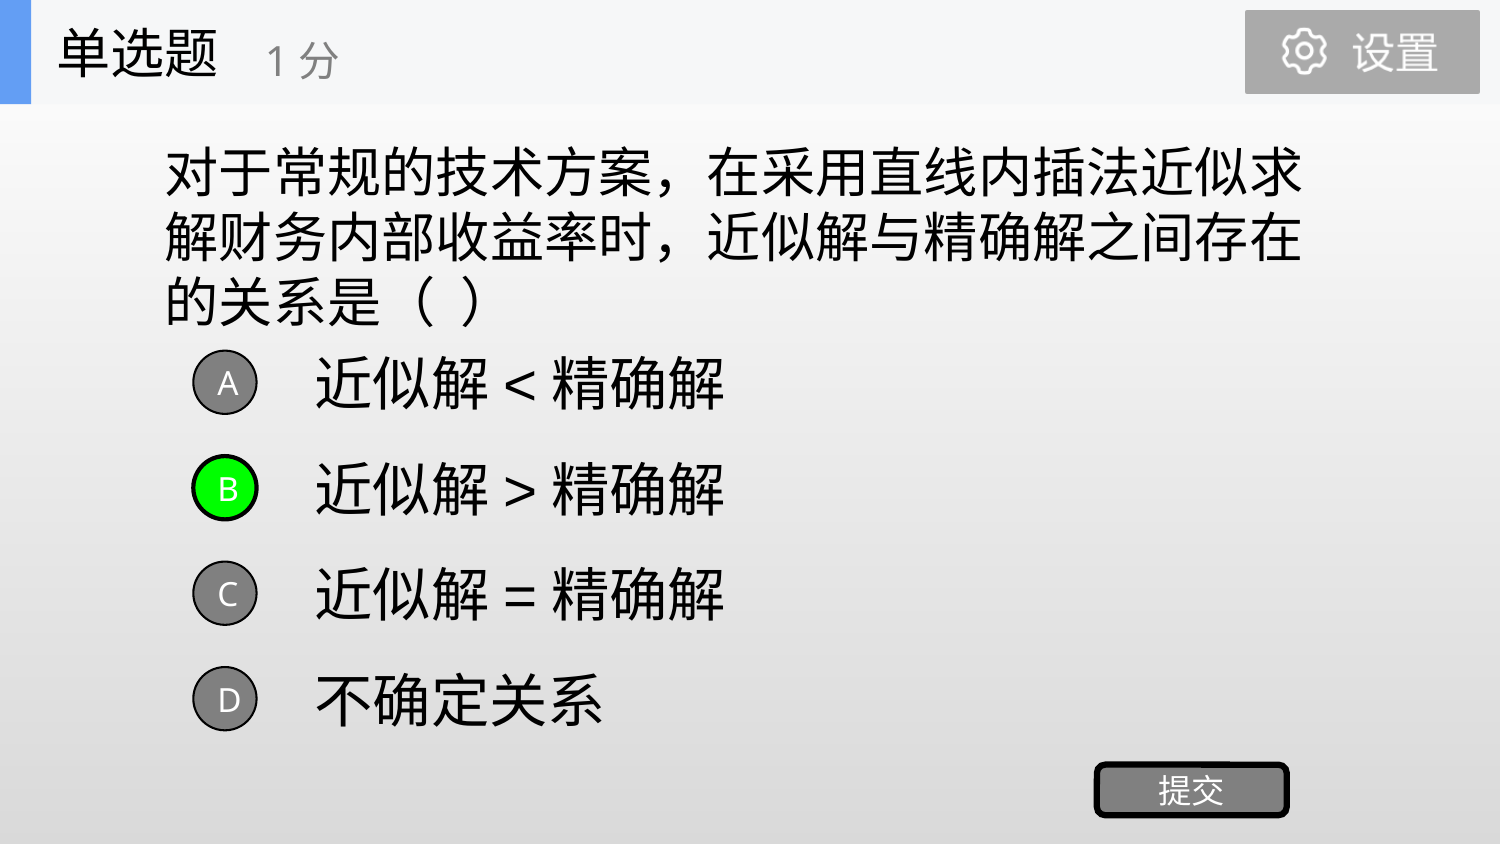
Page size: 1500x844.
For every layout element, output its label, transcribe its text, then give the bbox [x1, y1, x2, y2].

text_box 近似解<精确解 [299, 342, 1350, 422]
picture [1245, 10, 1480, 94]
text_box A [192, 349, 258, 415]
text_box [0, 0, 1500, 105]
text_box 对于常规的技术方案，在采用直线内插法近似求解财务内部收益率时，近似解与精确解之间存在的关系是（ ） [149, 105, 1350, 368]
text_box 近似解>精确解 [299, 448, 1350, 528]
text_box 提交 [1095, 763, 1288, 817]
text_box C [192, 560, 258, 626]
text_box D [192, 665, 258, 732]
text_box B [192, 455, 258, 521]
text_box 不确定关系 [299, 659, 1350, 739]
text_box 近似解=精确解 [299, 553, 1350, 633]
